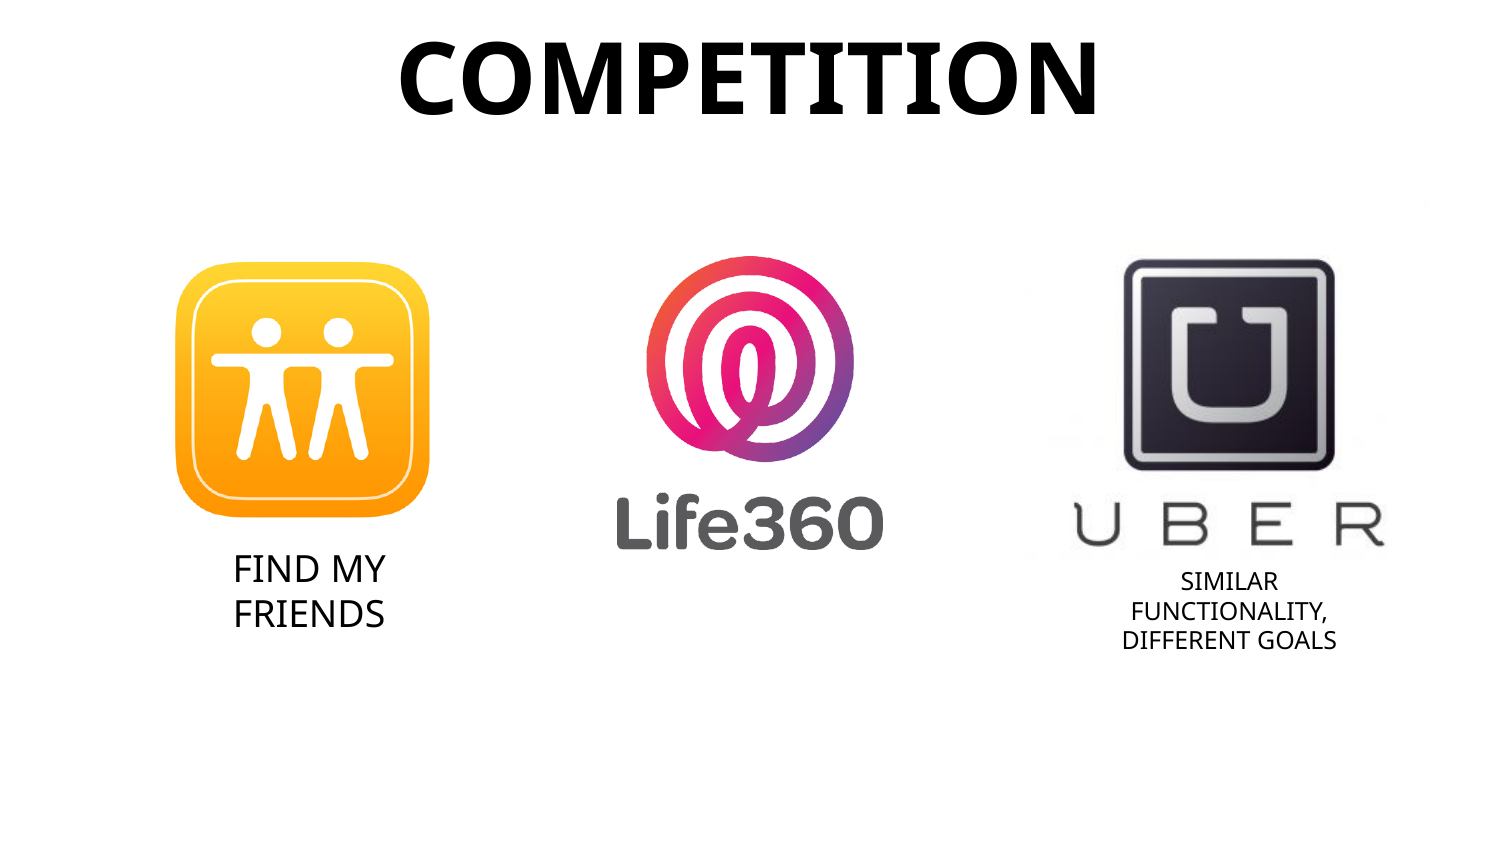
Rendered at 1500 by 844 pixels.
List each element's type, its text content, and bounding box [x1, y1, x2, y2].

text_box COMPETITION [0, 0, 1500, 155]
picture [616, 256, 883, 551]
picture [77, 226, 527, 551]
text_box SIMILAR FUNCTIONALITY, DIFFERENT GOALS [1064, 616, 1395, 628]
picture [1024, 198, 1435, 609]
text_box FIND MY FRIENDS [143, 560, 475, 608]
